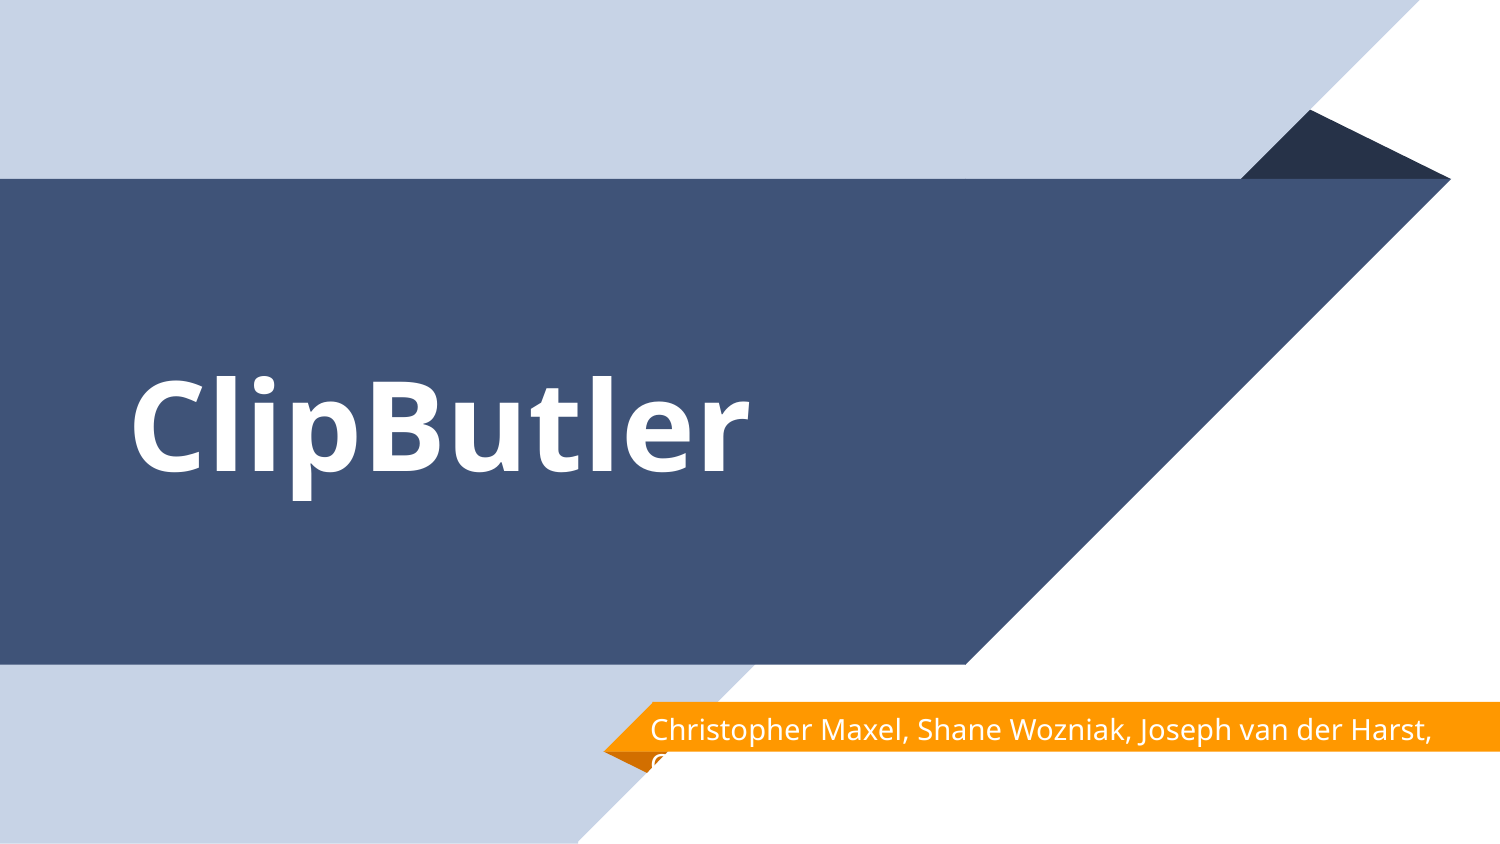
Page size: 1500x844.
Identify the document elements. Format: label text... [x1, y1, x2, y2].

title ClipButler [112, 178, 994, 665]
text_box Christopher Maxel, Shane Wozniak, Joseph van der Harst, Caleb Anthony [635, 696, 1500, 760]
